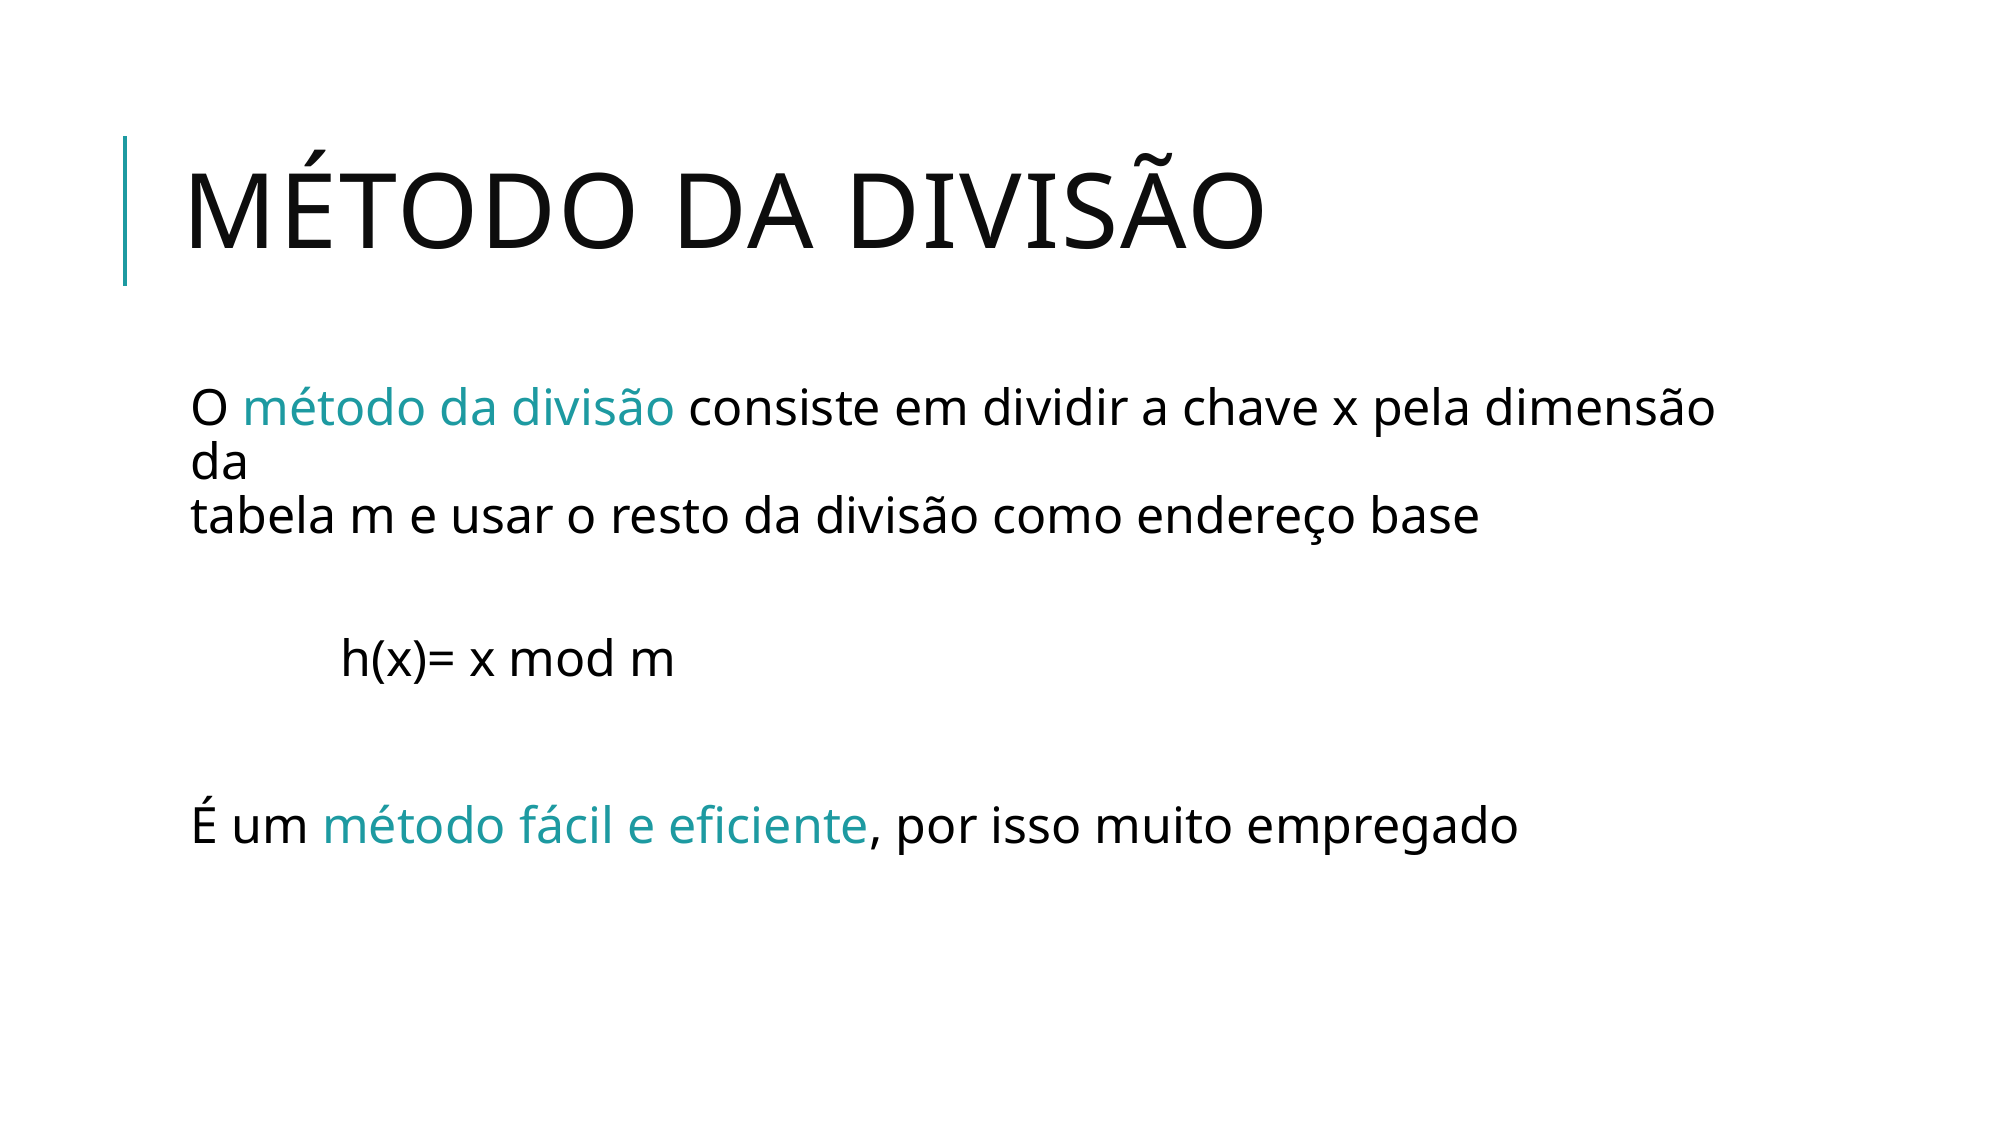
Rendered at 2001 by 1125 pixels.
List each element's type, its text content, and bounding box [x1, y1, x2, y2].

title Método da Divisão [168, 96, 1763, 342]
list O método da divisão consiste em dividir a chave x pela dimensão da tabela m e usar o resto da divisão como endereço base h(x)= x mod m É um método fácil e eficiente, por isso muito empregado [168, 375, 1763, 1035]
